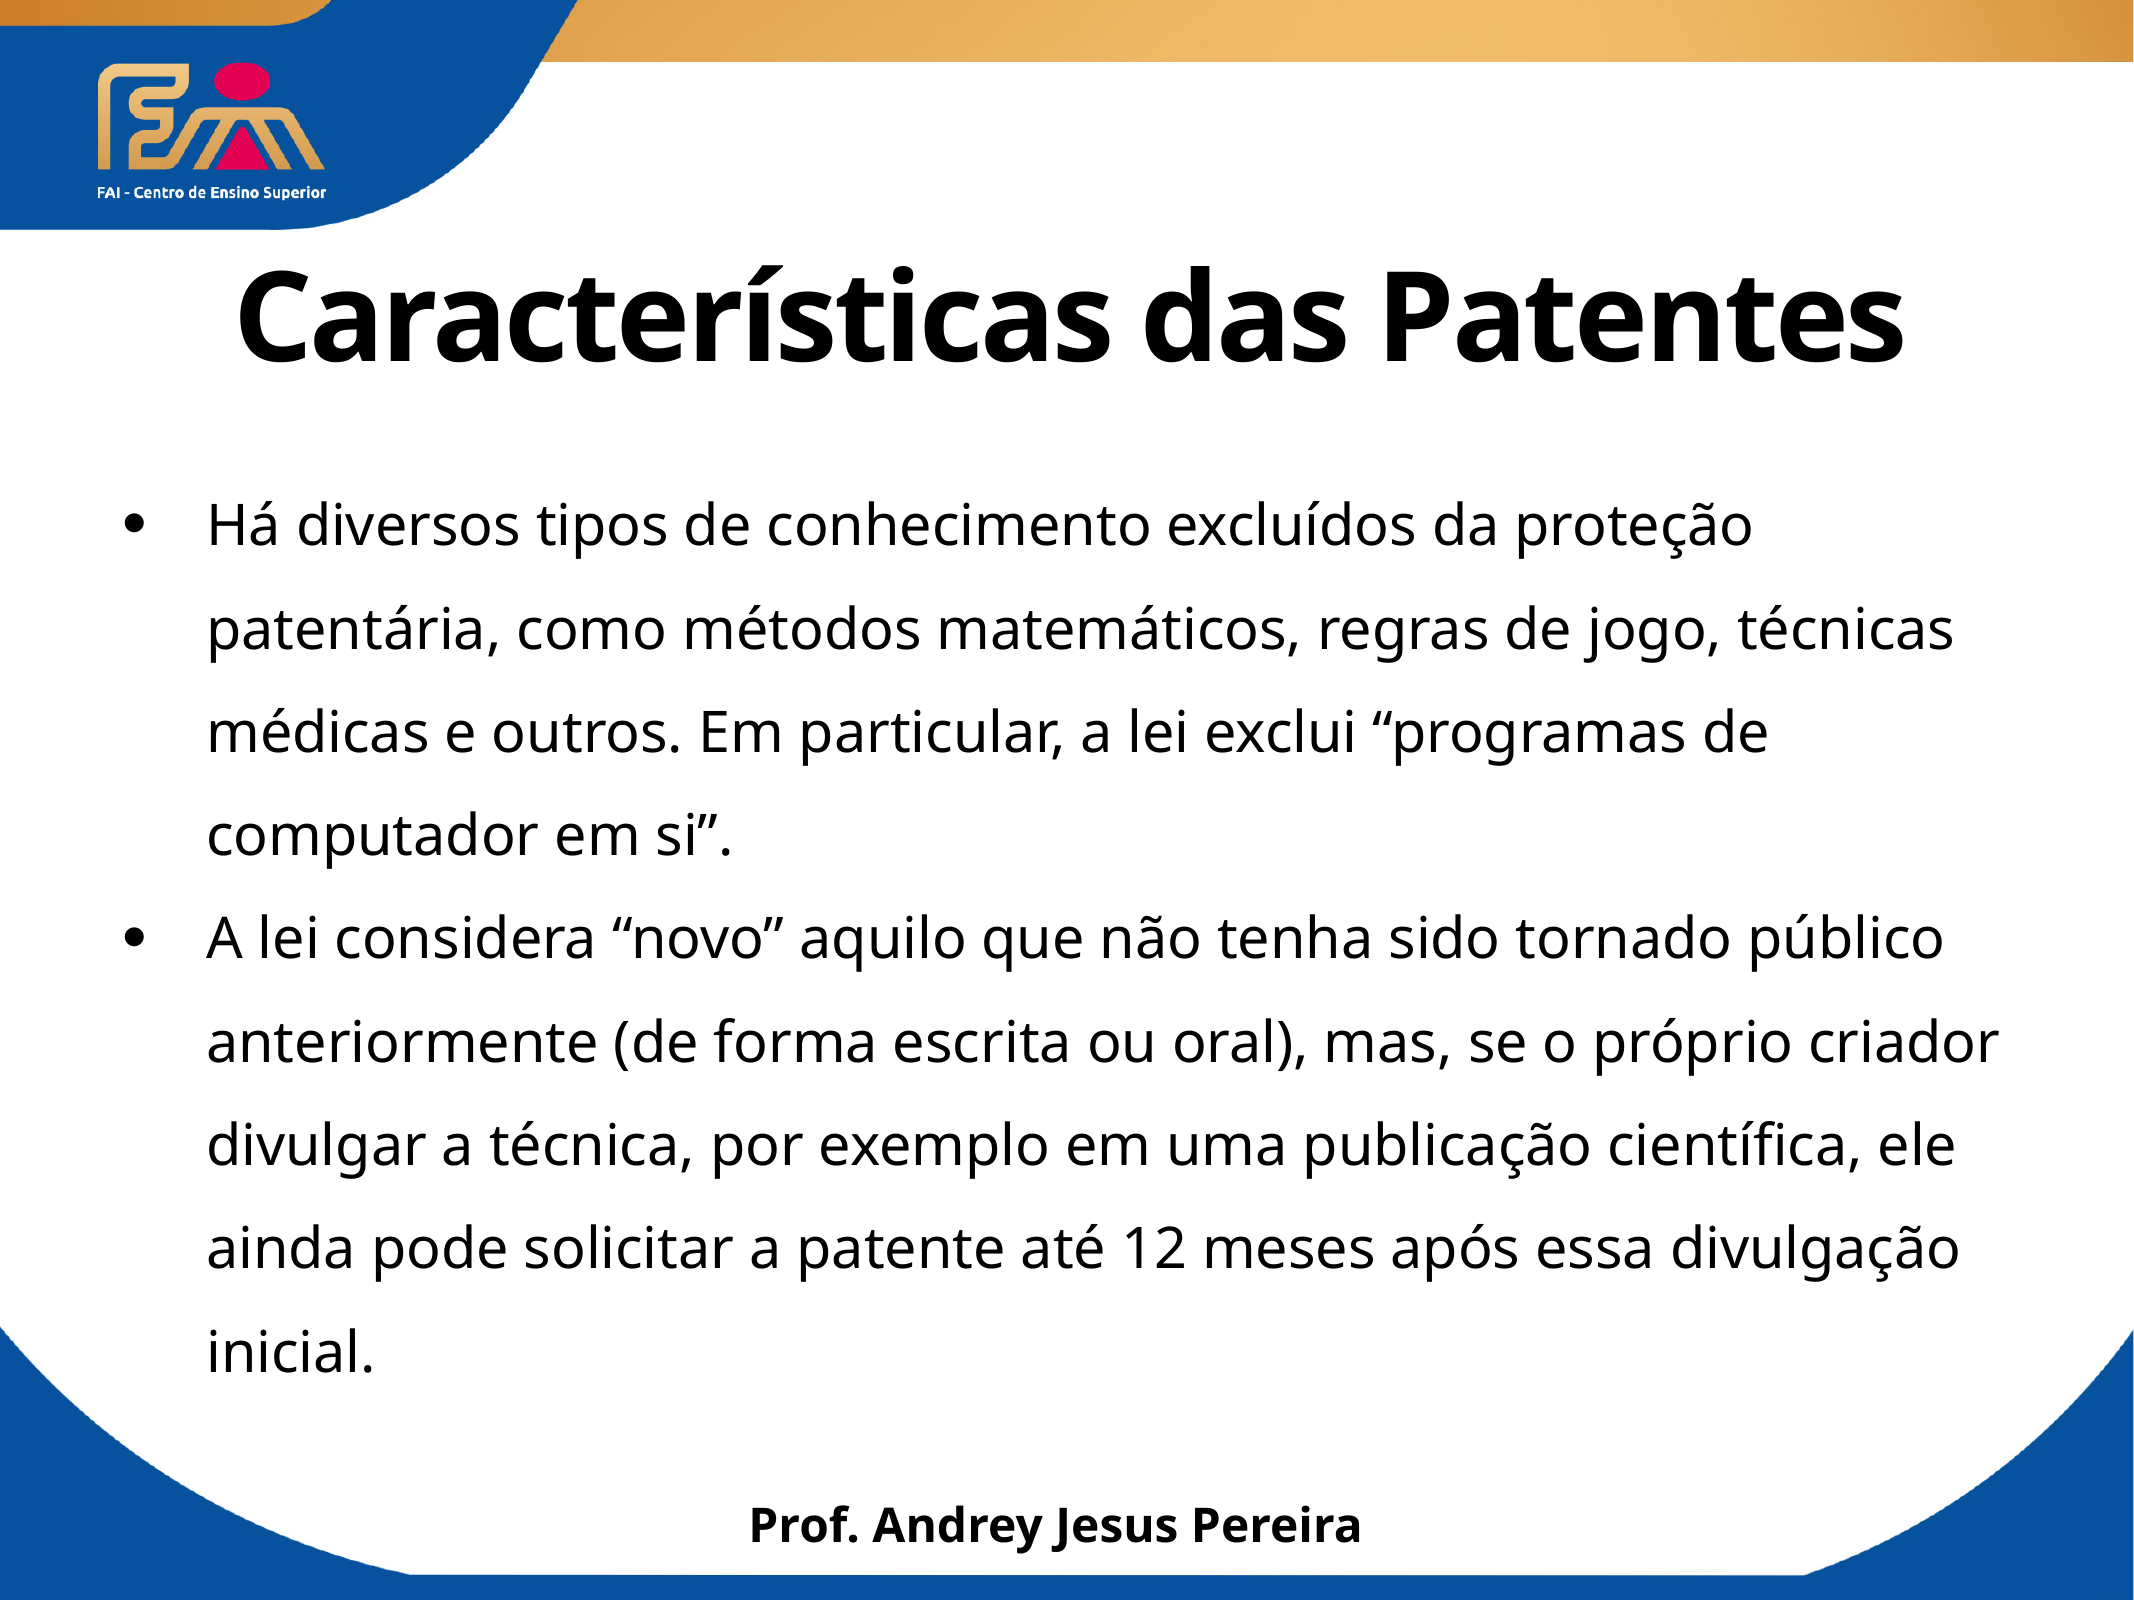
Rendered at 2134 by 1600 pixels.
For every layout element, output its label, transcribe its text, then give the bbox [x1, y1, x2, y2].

picture [0, 0, 2134, 1600]
subtitle Há diversos tipos de conhecimento excluídos da proteção patentária, como métodos matemáticos, regras de jogo, técnicas médicas e outros. Em particular, a lei exclui “programas de computador em si”. A lei considera “novo” aquilo que não tenha sido tornado público anteriormente (de forma escrita ou oral), mas, se o próprio criador divulgar a técnica, por exemplo em uma publicação científica, ele ainda pode solicitar a patente até 12 meses após essa divulgação inicial. [114, 445, 2020, 1403]
title Características das Patentes [85, 256, 2055, 411]
list Prof. Andrey Jesus Pereira [739, 1484, 1401, 1562]
